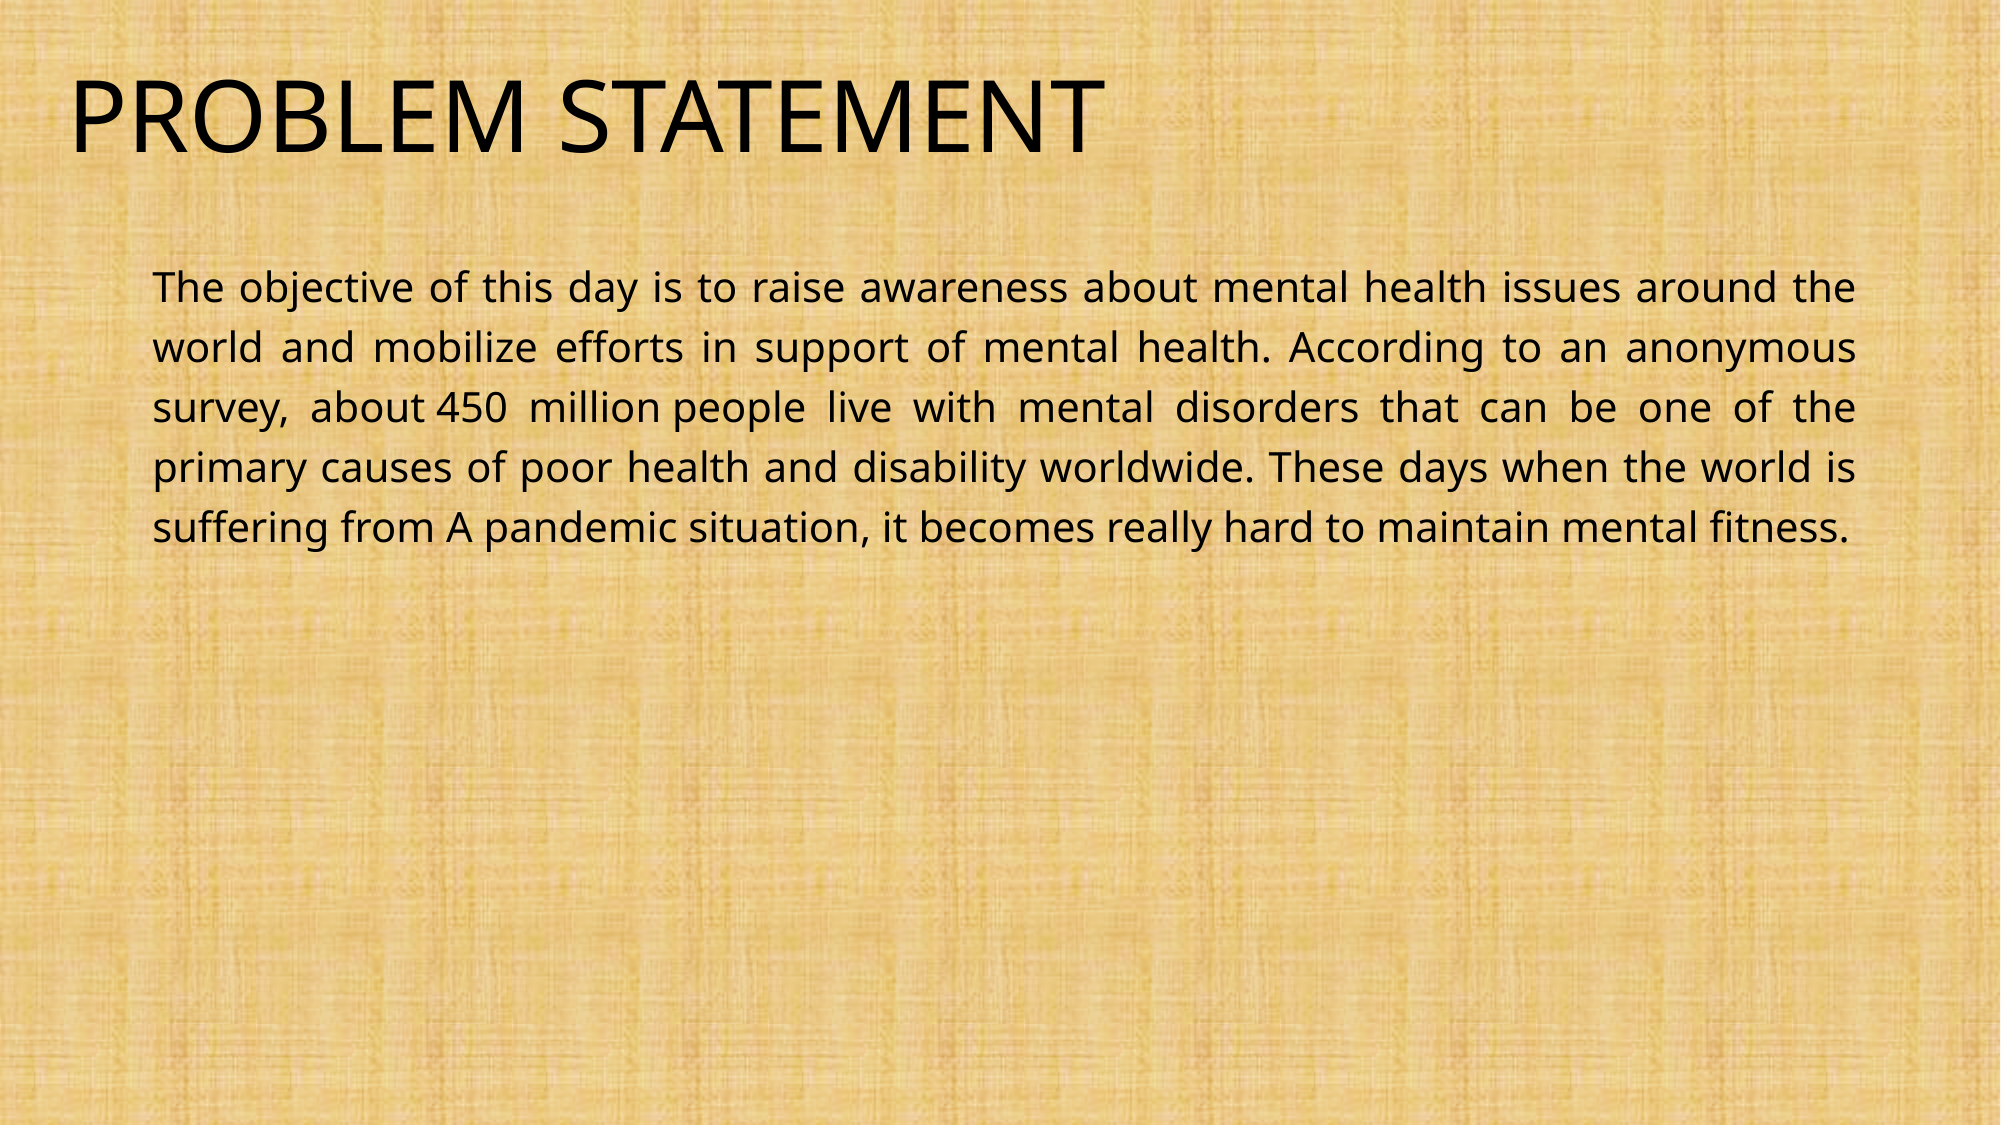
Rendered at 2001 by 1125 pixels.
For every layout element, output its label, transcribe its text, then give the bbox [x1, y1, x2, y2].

title PROBLEM STATEMENT [52, 52, 1150, 174]
subtitle The objective of this day is to raise awareness about mental health issues around the world and mobilize efforts in support of mental health. According to an anonymous survey, about 450 million people live with mental disorders that can be one of the primary causes of poor health and disability worldwide. These days when the world is suffering from A pandemic situation, it becomes really hard to maintain mental fitness. [137, 235, 1873, 641]
picture [0, 0, 2001, 1125]
